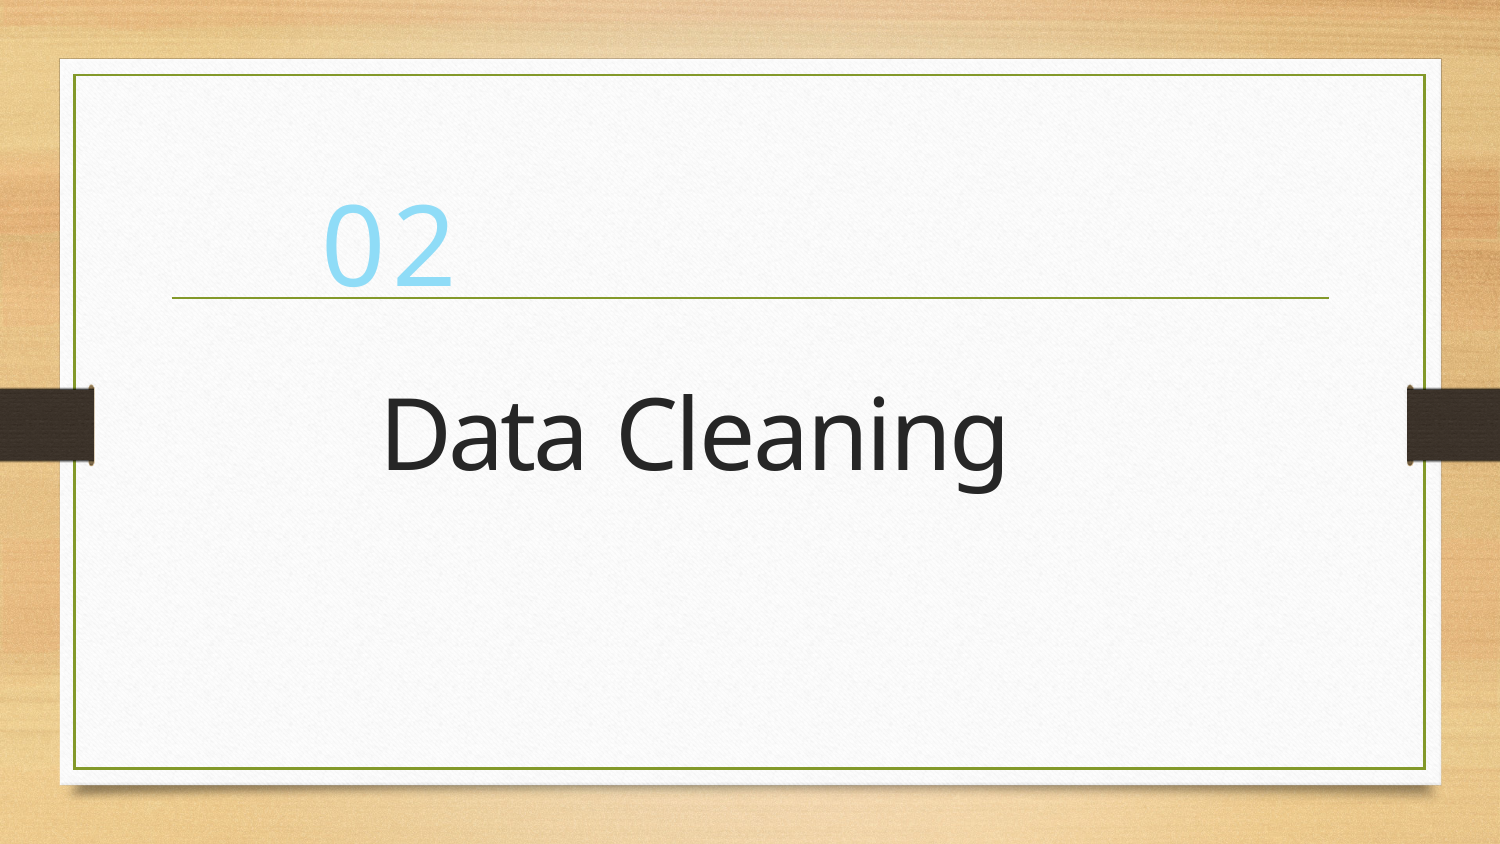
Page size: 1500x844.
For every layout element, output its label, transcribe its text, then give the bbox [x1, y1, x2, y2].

title Data Cleaning [319, 357, 1069, 501]
picture [0, 0, 1500, 844]
text_box 02 [319, 171, 464, 310]
